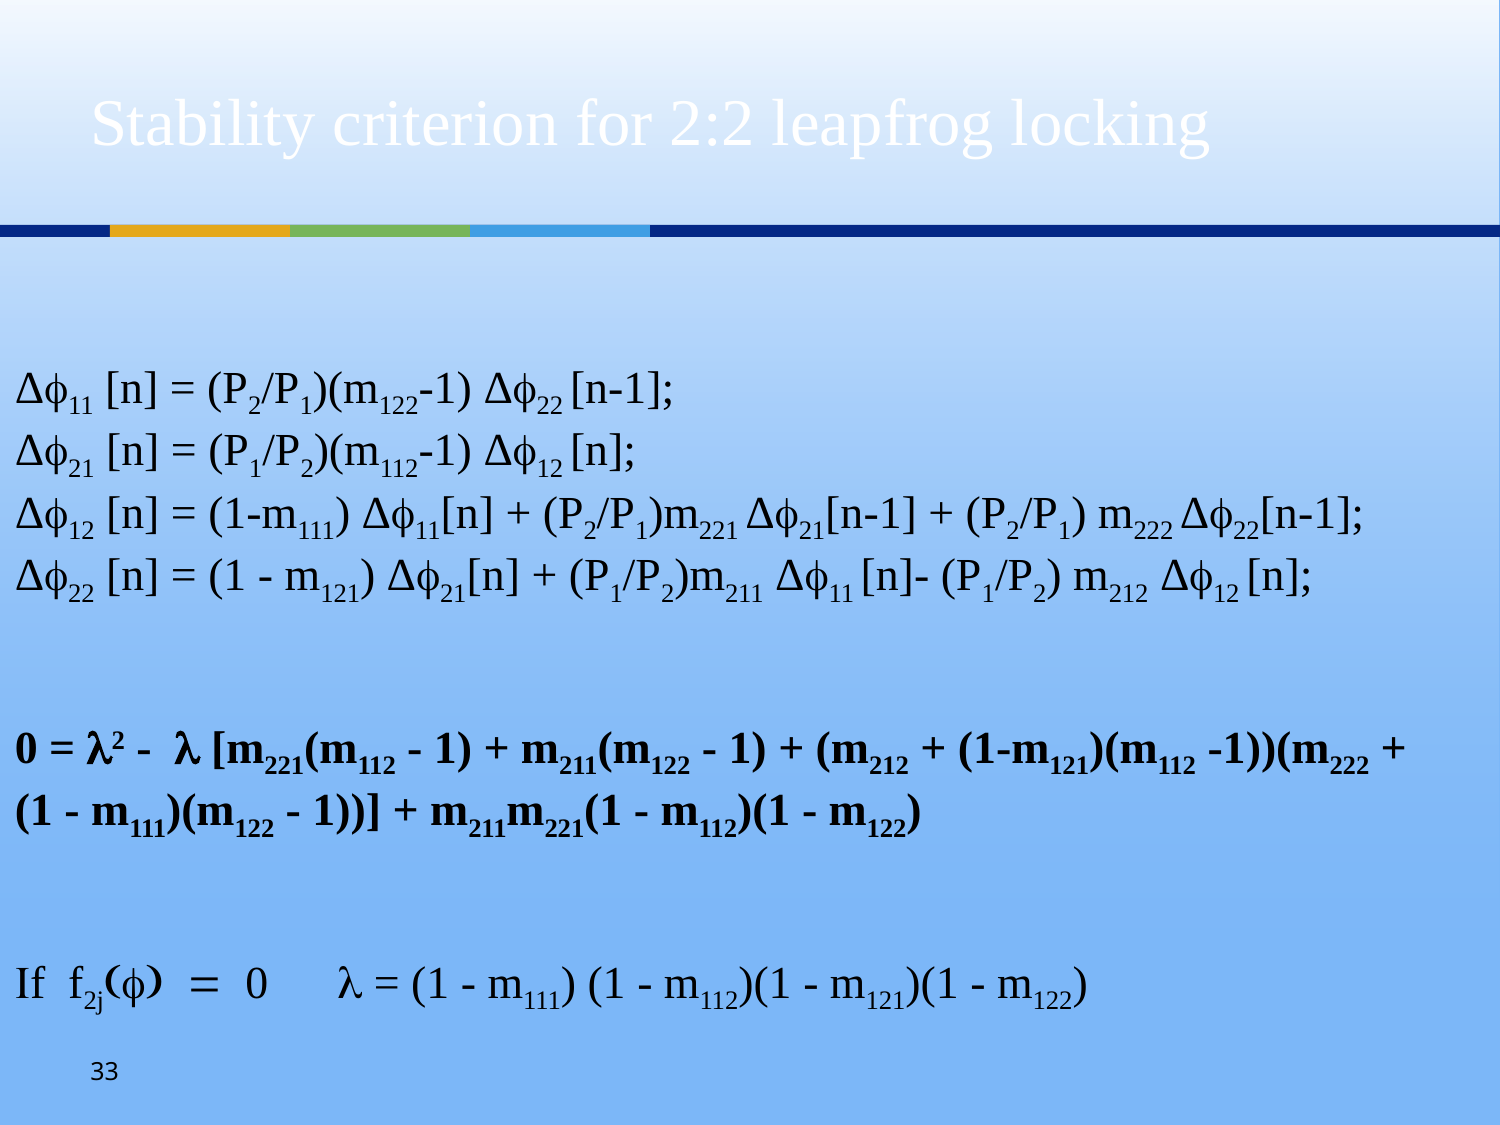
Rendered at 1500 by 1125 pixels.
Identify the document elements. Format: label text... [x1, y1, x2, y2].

title Stability criterion for 2:2 leapfrog locking [75, 24, 1425, 213]
slide_number 33 [75, 1068, 426, 1103]
text_box Δ11 [n] = (P2/P1)(m122-1) Δ22 [n-1]; Δ21 [n] = (P1/P2)(m112-1) Δ12 [n]; Δ12 [n] = (1-m111) Δ11[n] + (P2/P1)m221 Δ21[n-1] + (P2/P1) m222 Δ22[n-1]; Δ22 [n] = (1 - m121) Δ21[n] + (P1/P2)m211 Δ11 [n]- (P1/P2) m212 Δ12 [n]; 0 = 2 -  [m221(m112 - 1) + m211(m122 - 1) + (m212 + (1-m121)(m112 -1))(m222 + (1 - m111)(m122 - 1))] + m211m221(1 - m112)(1 - m122) ffj = (1 - m111) (1 - m112)(1 - m121)(1 - m122) [0, 350, 1463, 1068]
